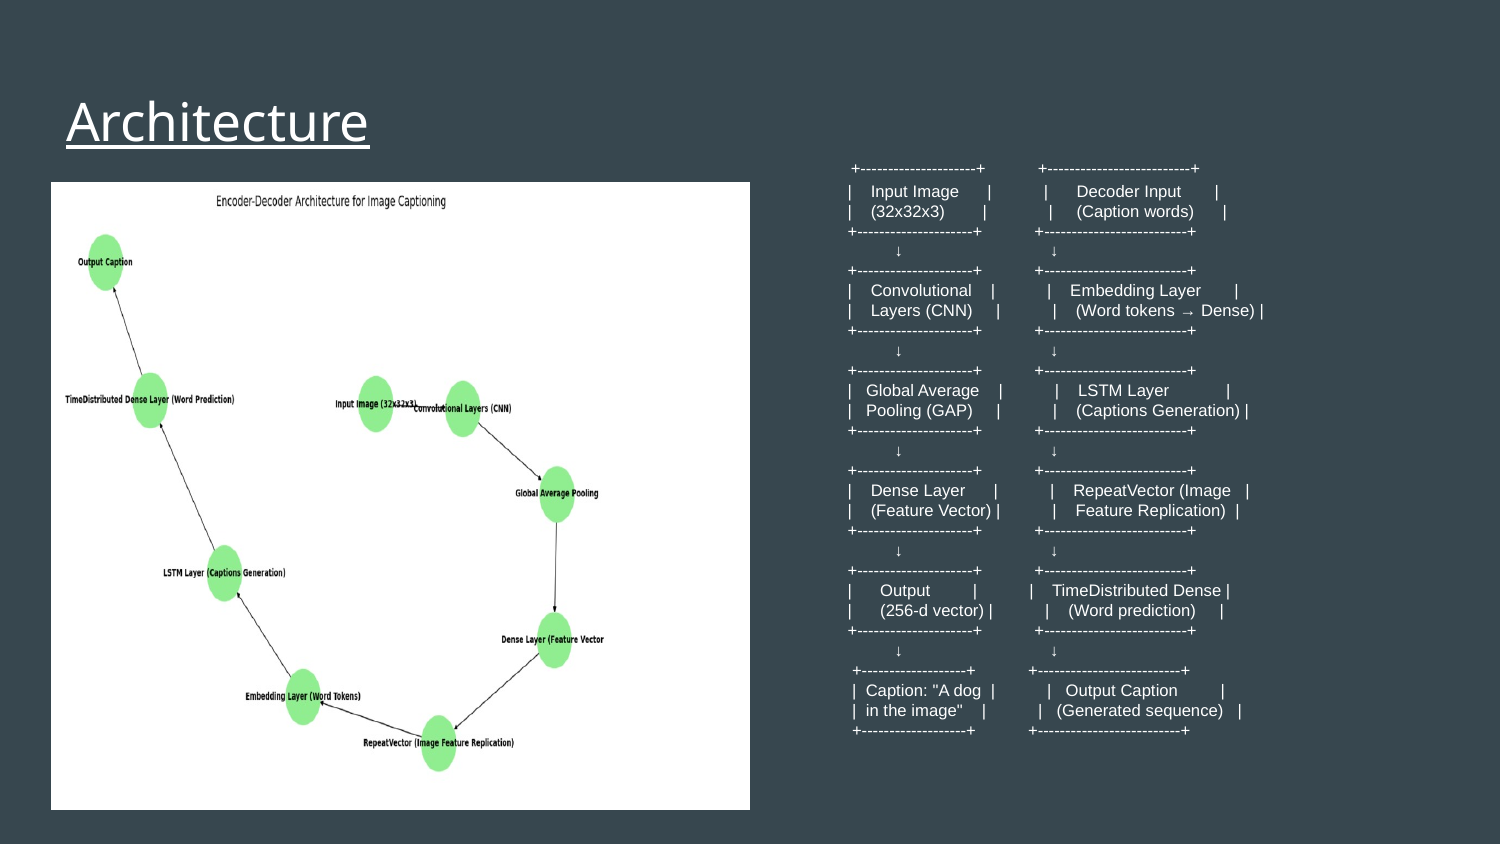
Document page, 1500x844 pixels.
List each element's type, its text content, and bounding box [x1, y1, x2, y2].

picture [50, 182, 751, 810]
title Architecture [51, 72, 1449, 167]
text_box +---------------------+ +--------------------------+ | Input Image | | Decoder Input | | (32x32x3) | | (Caption words) | +---------------------+ +--------------------------+ ↓ ↓ +---------------------+ +--------------------------+ | Convolutional | | Embedding Layer | | Layers (CNN) | | (Word tokens → Dense) | +---------------------+ +--------------------------+ ↓ ↓ +---------------------+ +--------------------------+ | Global Average | | LSTM Layer | | Pooling (GAP) | | (Captions Generation) | +---------------------+ +--------------------------+ ↓ ↓ +---------------------+ +--------------------------+ | Dense Layer | | RepeatVector (Image | | (Feature Vector) | | Feature Replication) | +---------------------+ +--------------------------+ ↓ ↓ +---------------------+ +--------------------------+ | Output | | TimeDistributed Dense | | (256-d vector) | | (Word prediction) | +---------------------+ +--------------------------+ ↓ ↓ +-------------------+ +--------------------------+ | Caption: "A dog | | Output Caption | | in the image" | | (Generated sequence) | +-------------------+ +--------------------------+ [822, 130, 1406, 755]
